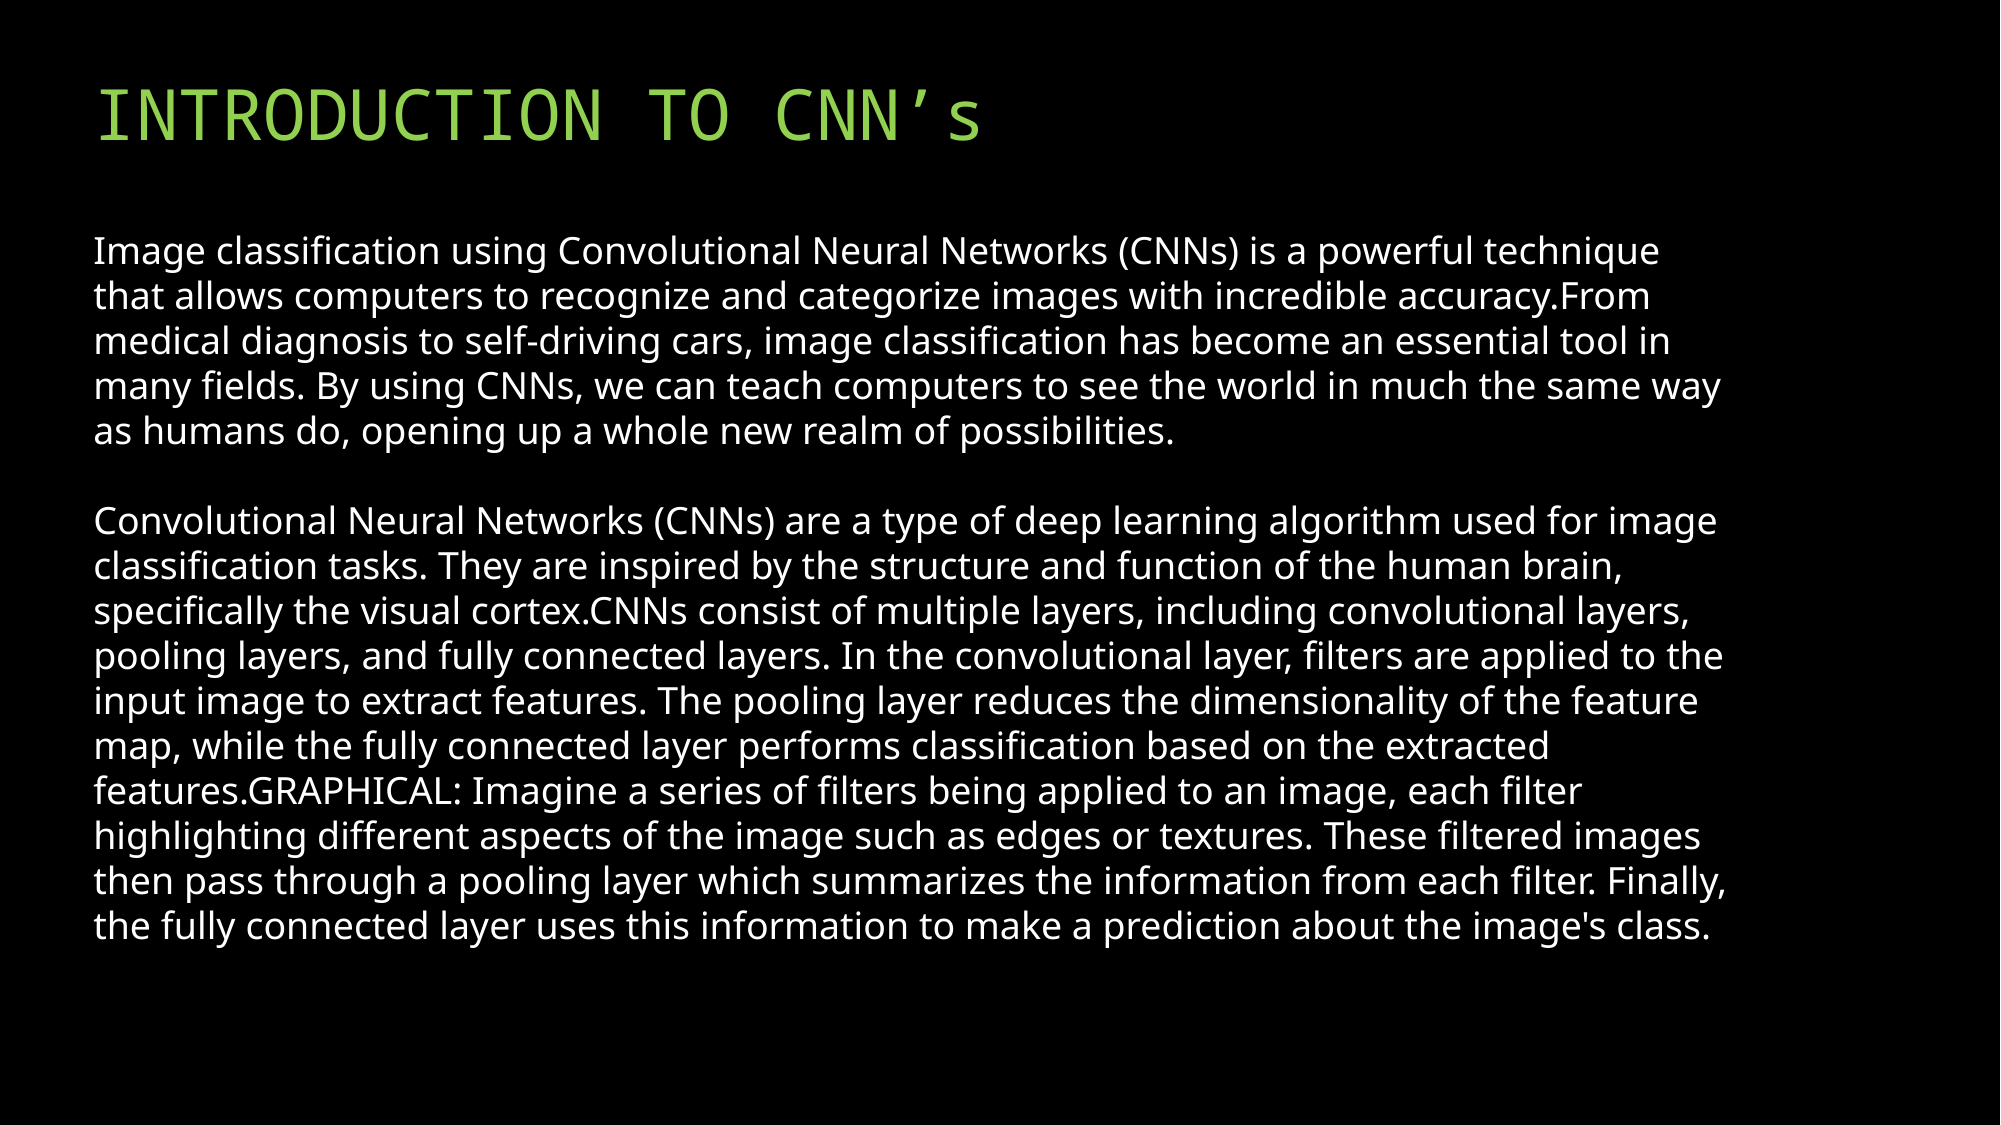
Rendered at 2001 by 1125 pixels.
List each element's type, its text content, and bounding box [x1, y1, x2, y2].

text_box Image classification using Convolutional Neural Networks (CNNs) is a powerful technique that allows computers to recognize and categorize images with incredible accuracy.From medical diagnosis to self-driving cars, image classification has become an essential tool in many fields. By using CNNs, we can teach computers to see the world in much the same way as humans do, opening up a whole new realm of possibilities. Convolutional Neural Networks (CNNs) are a type of deep learning algorithm used for image classification tasks. They are inspired by the structure and function of the human brain, specifically the visual cortex.CNNs consist of multiple layers, including convolutional layers, pooling layers, and fully connected layers. In the convolutional layer, filters are applied to the input image to extract features. The pooling layer reduces the dimensionality of the feature map, while the fully connected layer performs classification based on the extracted features.GRAPHICAL: Imagine a series of filters being applied to an image, each filter highlighting different aspects of the image such as edges or textures. These filtered images then pass through a pooling layer which summarizes the information from each filter. Finally, the fully connected layer uses this information to make a prediction about the image's class. [78, 219, 1756, 955]
title INTRODUCTION TO CNN’s [78, 0, 1579, 163]
